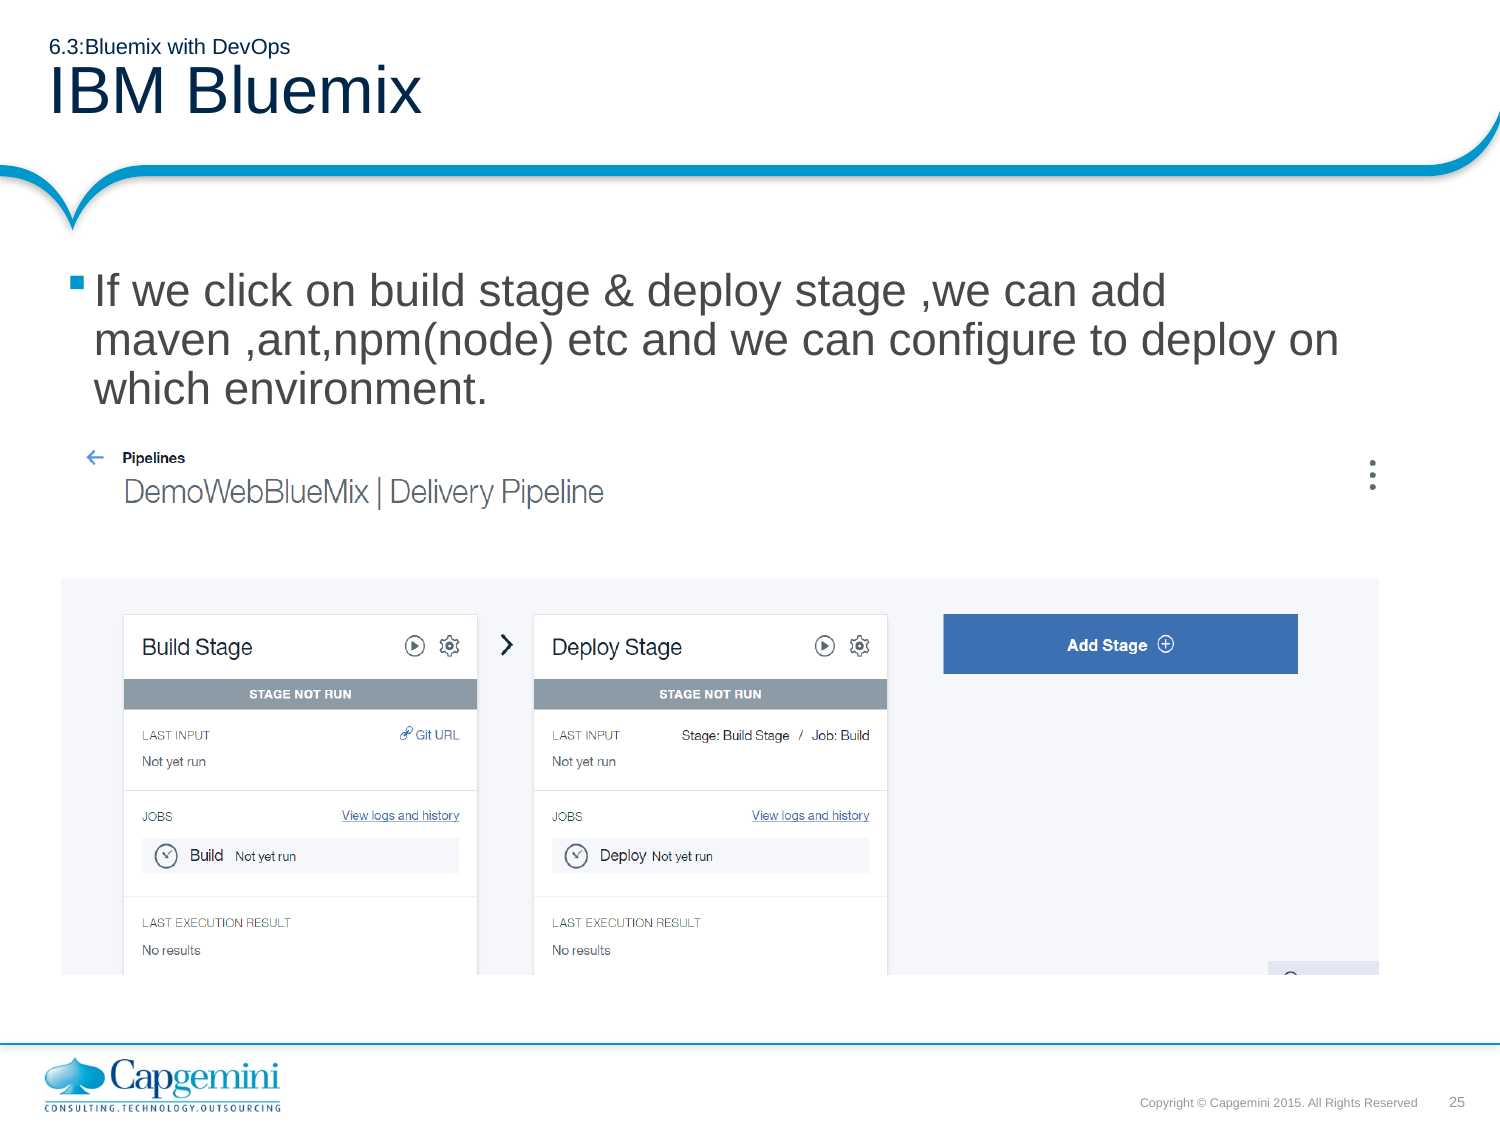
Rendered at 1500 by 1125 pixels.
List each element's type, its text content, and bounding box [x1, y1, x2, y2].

list If we click on build stage & deploy stage ,we can add maven ,ant,npm(node) etc and we can configure to deploy on which environment. [48, 254, 1481, 1017]
title 6.3:Bluemix with DevOps IBM Bluemix [0, 0, 1500, 165]
picture [60, 436, 1379, 976]
picture [44, 1056, 281, 1113]
